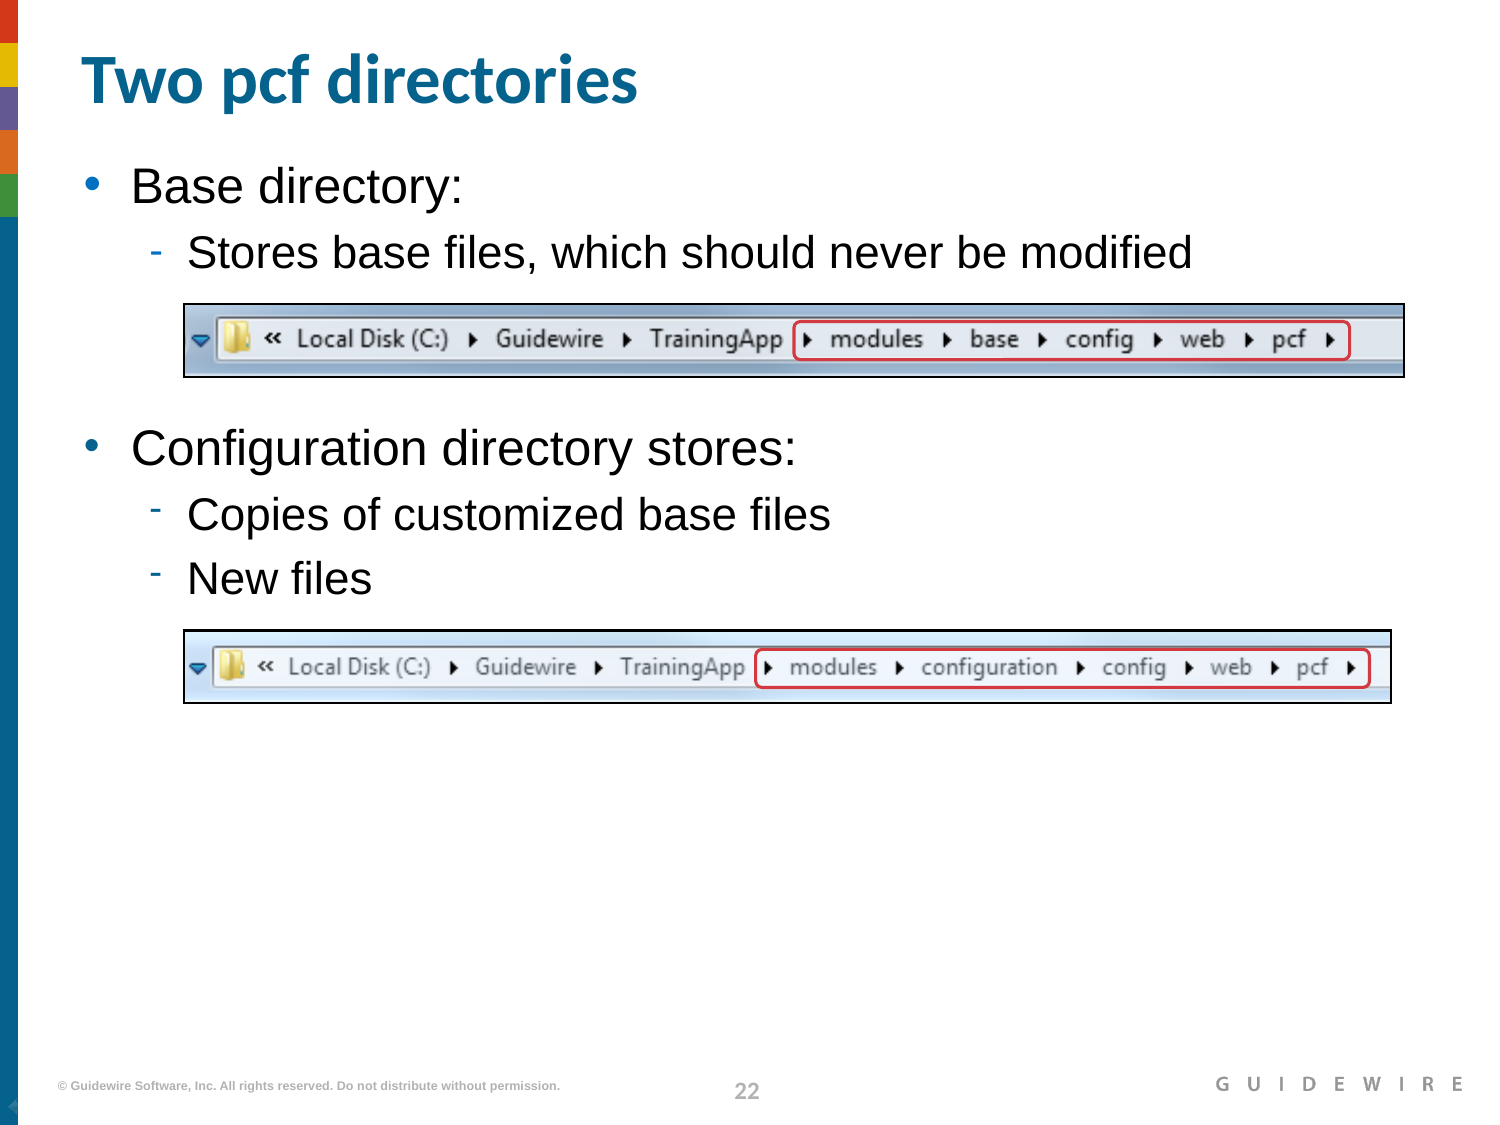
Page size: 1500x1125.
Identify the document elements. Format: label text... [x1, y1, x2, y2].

text_box Base directory: Stores base files, which should never be modified [83, 153, 1383, 395]
picture [184, 631, 1390, 703]
picture [0, 0, 18, 216]
picture [184, 304, 1404, 377]
picture [10, 1101, 18, 1111]
title Two pcf directories [81, 19, 1446, 142]
list Configuration directory stores: Copies of customized base files New files [83, 415, 1449, 510]
picture [1215, 1073, 1480, 1096]
